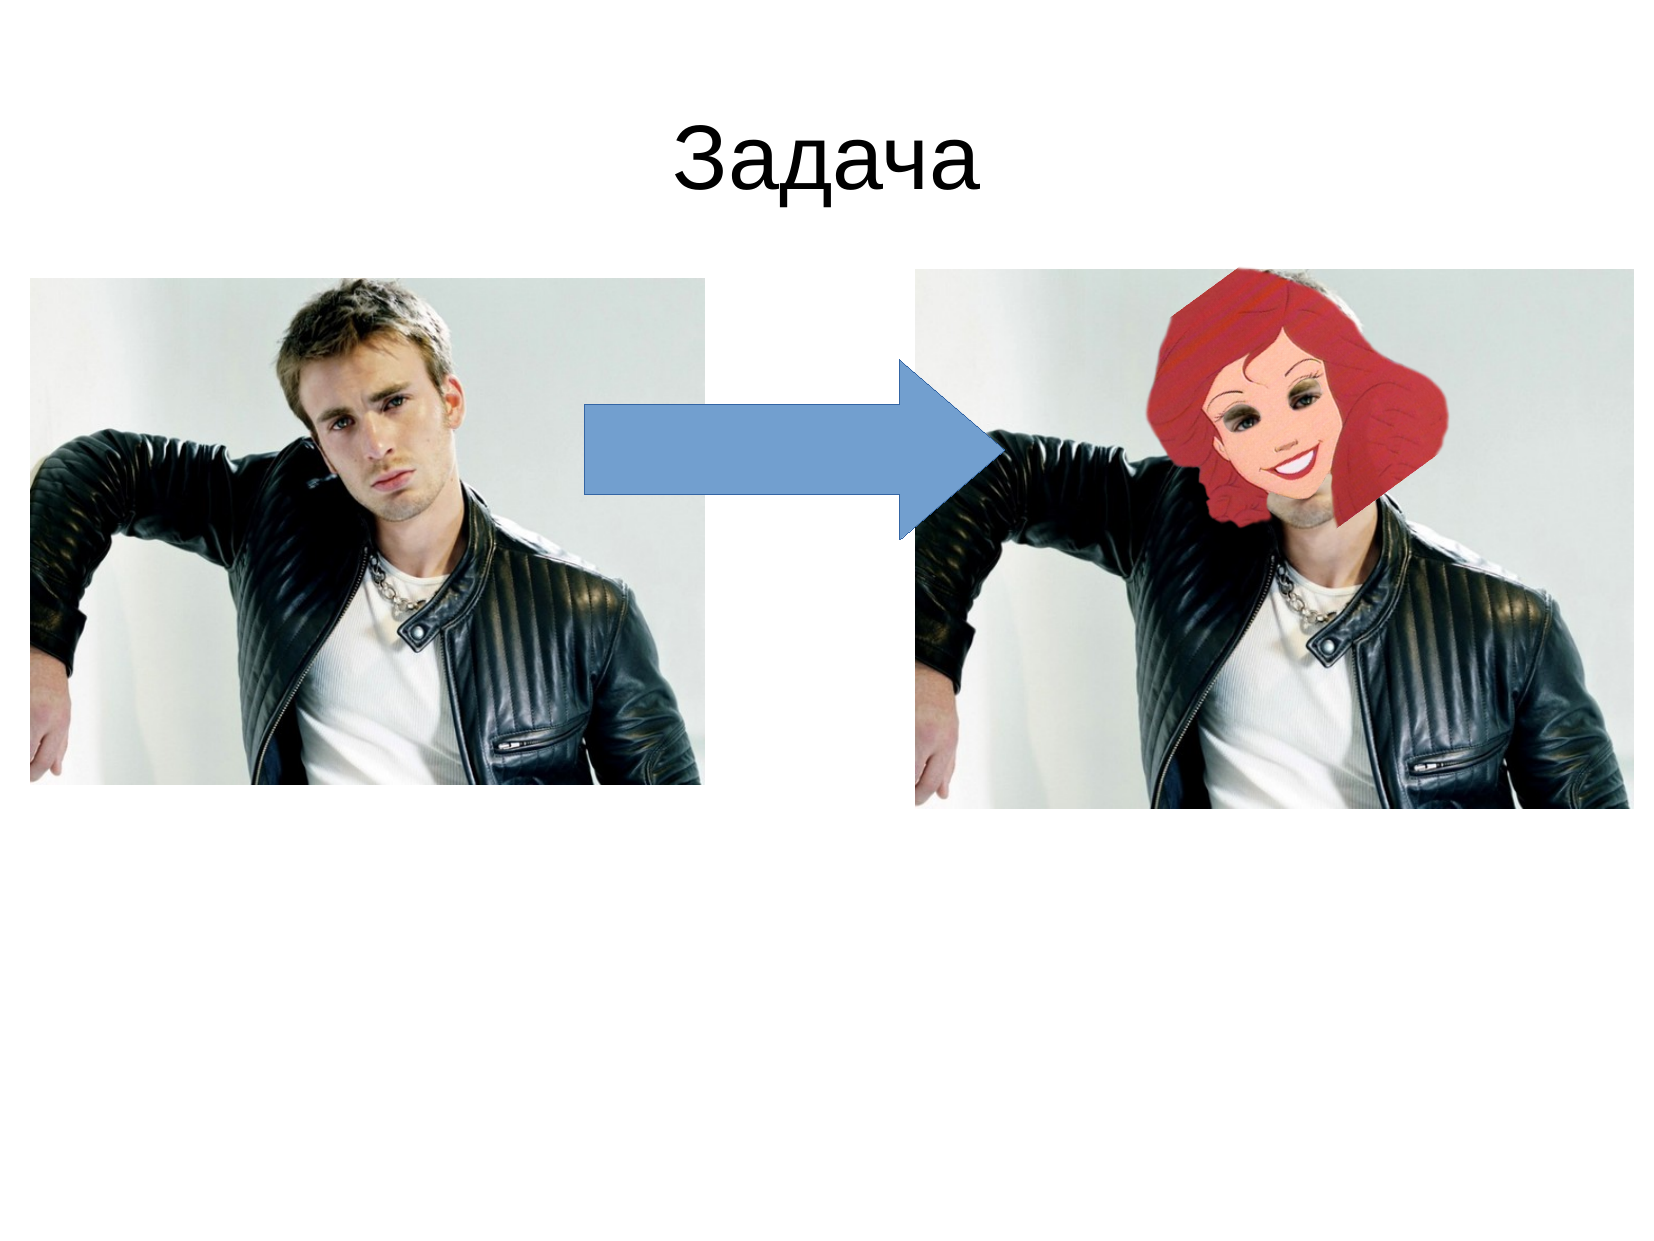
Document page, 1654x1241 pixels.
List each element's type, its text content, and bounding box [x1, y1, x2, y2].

text_box [709, 359, 909, 540]
text_box Задача [82, 49, 1571, 257]
picture [29, 278, 706, 786]
picture [914, 212, 1634, 809]
